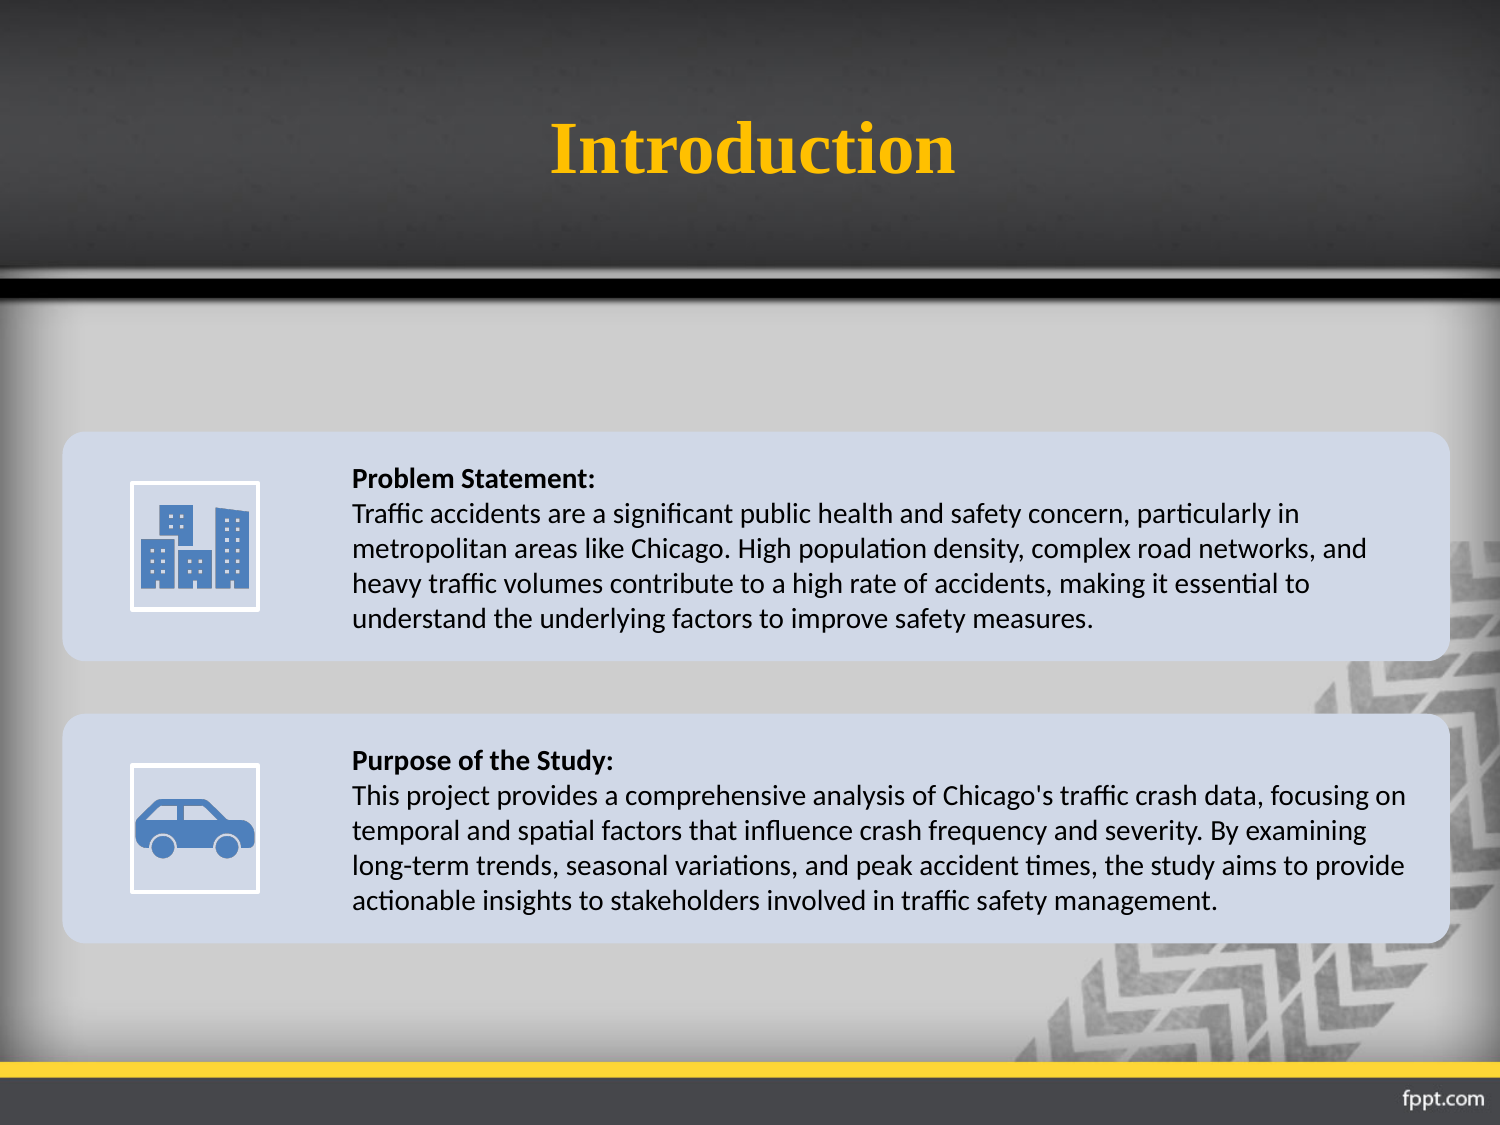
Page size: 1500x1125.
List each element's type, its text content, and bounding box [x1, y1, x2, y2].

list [62, 337, 1451, 1038]
picture [0, 0, 1500, 1125]
title Introduction [352, 50, 1153, 238]
